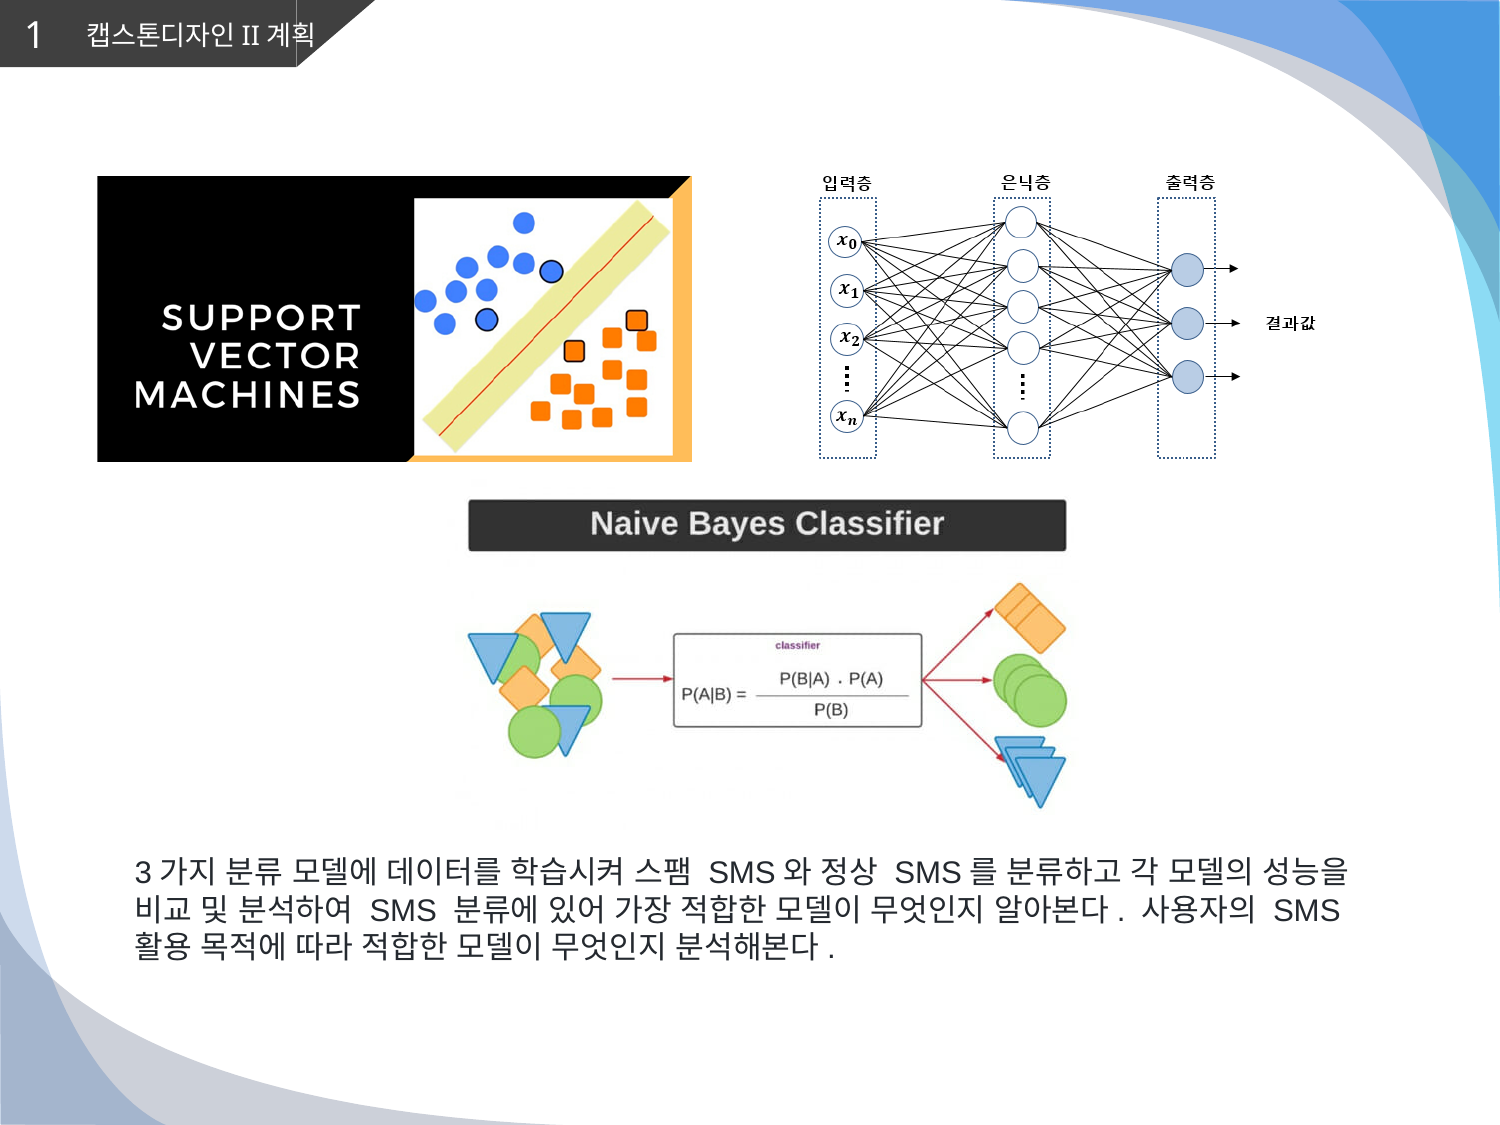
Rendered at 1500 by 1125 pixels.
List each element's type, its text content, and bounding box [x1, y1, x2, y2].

picture [446, 149, 1343, 831]
text_box 3가지 분류 모델에 데이터를 학습시켜 스팸 SMS와 정상 SMS를 분류하고 각 모델의 성능을 비교 및 분석하여 SMS 분류에 있어 가장 적합한 모델이 무엇인지 알아본다. 사용자의 SMS 활용 목적에 따라 적합한 모델이 무엇인지 분석해본다. [119, 845, 1381, 973]
picture [96, 175, 693, 463]
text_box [0, 0, 376, 68]
